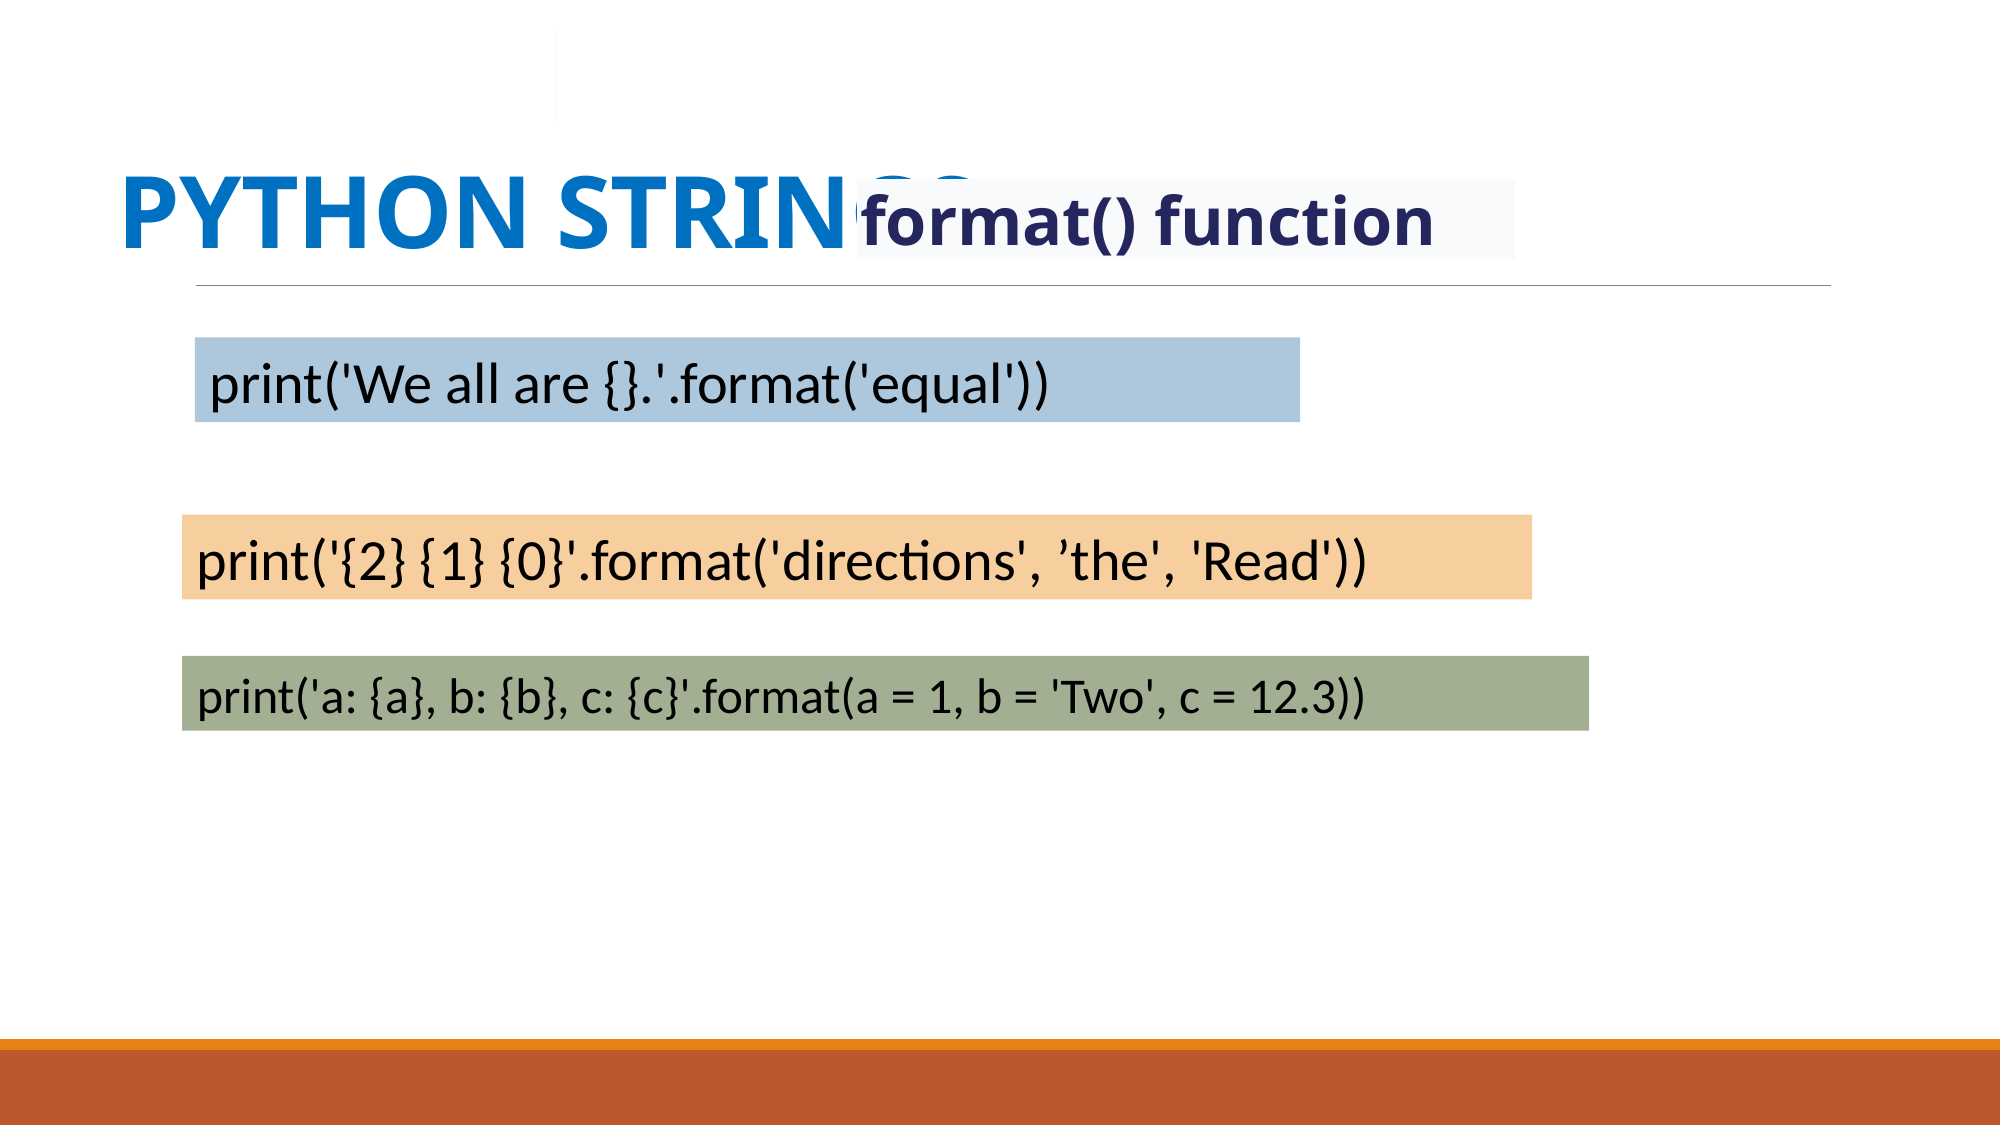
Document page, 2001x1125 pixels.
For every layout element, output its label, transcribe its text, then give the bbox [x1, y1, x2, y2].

text_box format() function [857, 179, 1515, 260]
title PYTHON STRINGS [102, 38, 1753, 277]
text_box print('We all are {}.'.format('equal')) [194, 337, 1301, 423]
text_box print('a: {a}, b: {b}, c: {c}'.format(a = 1, b = 'Two', c = 12.3)) [182, 655, 1590, 731]
text_box print('{2} {1} {0}'.format('directions', ’the', 'Read')) [182, 514, 1533, 600]
